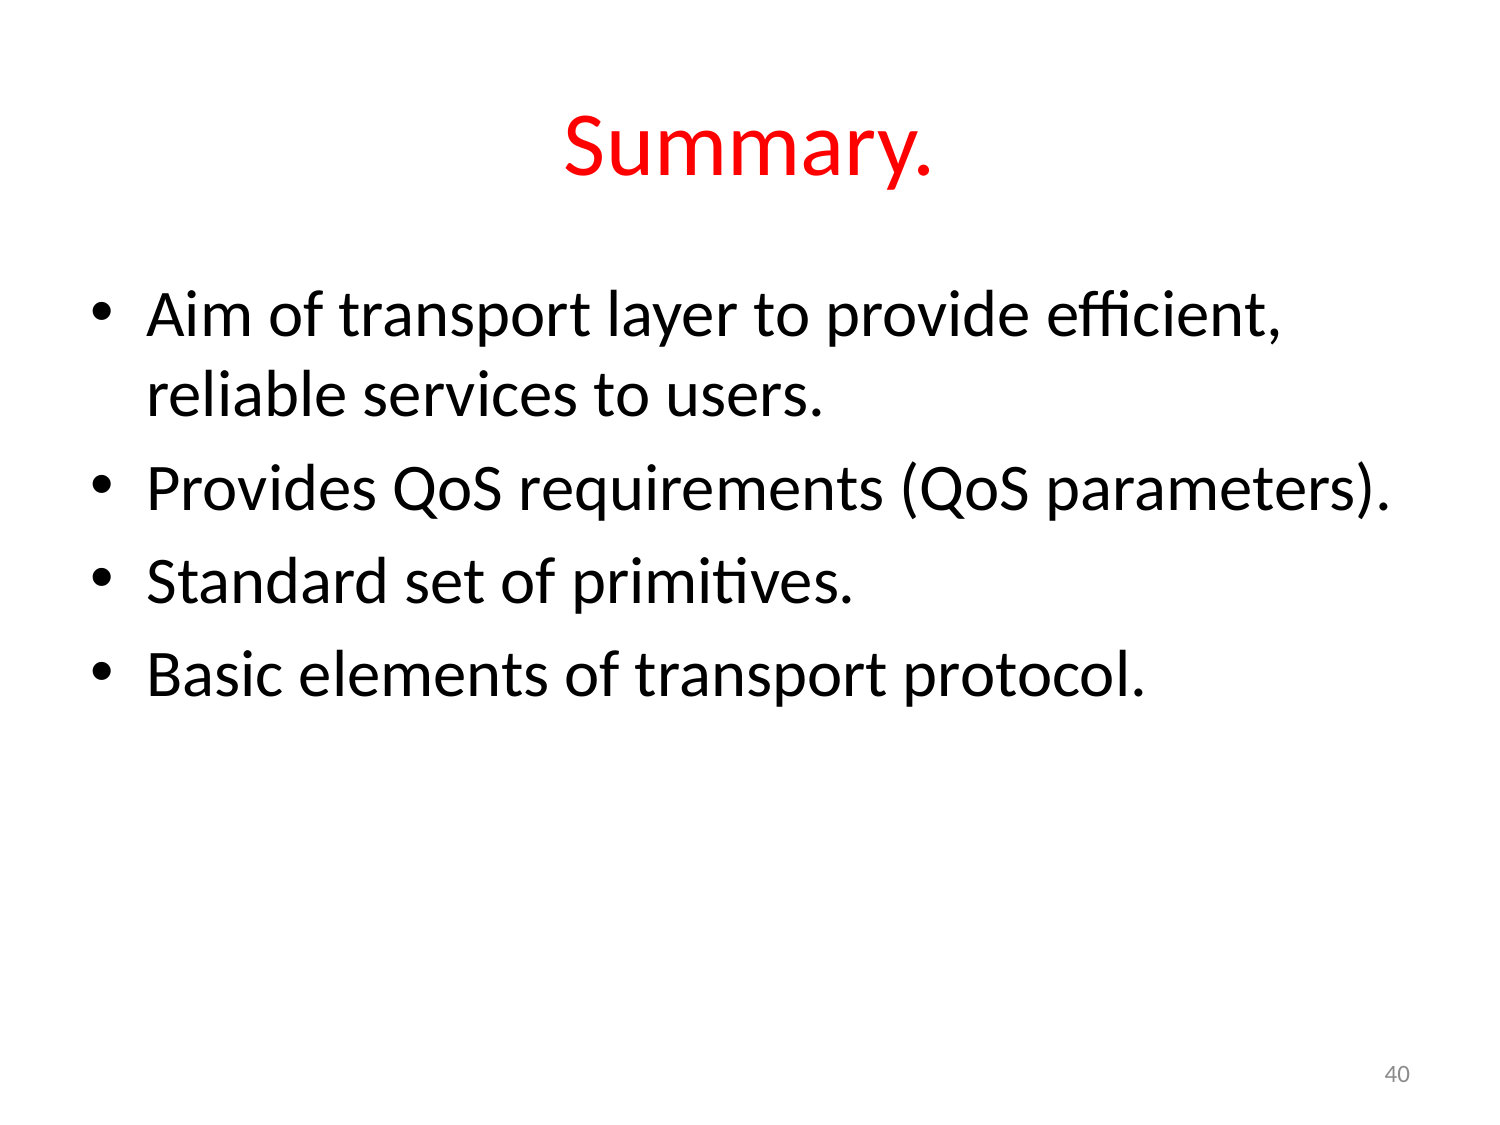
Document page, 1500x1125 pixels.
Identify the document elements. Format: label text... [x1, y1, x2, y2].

title Summary. [75, 45, 1425, 233]
list Aim of transport layer to provide efficient, reliable services to users. Provides QoS requirements (QoS parameters). Standard set of primitives. Basic elements of transport protocol. [75, 262, 1425, 1005]
slide_number 40 [1074, 1042, 1425, 1103]
